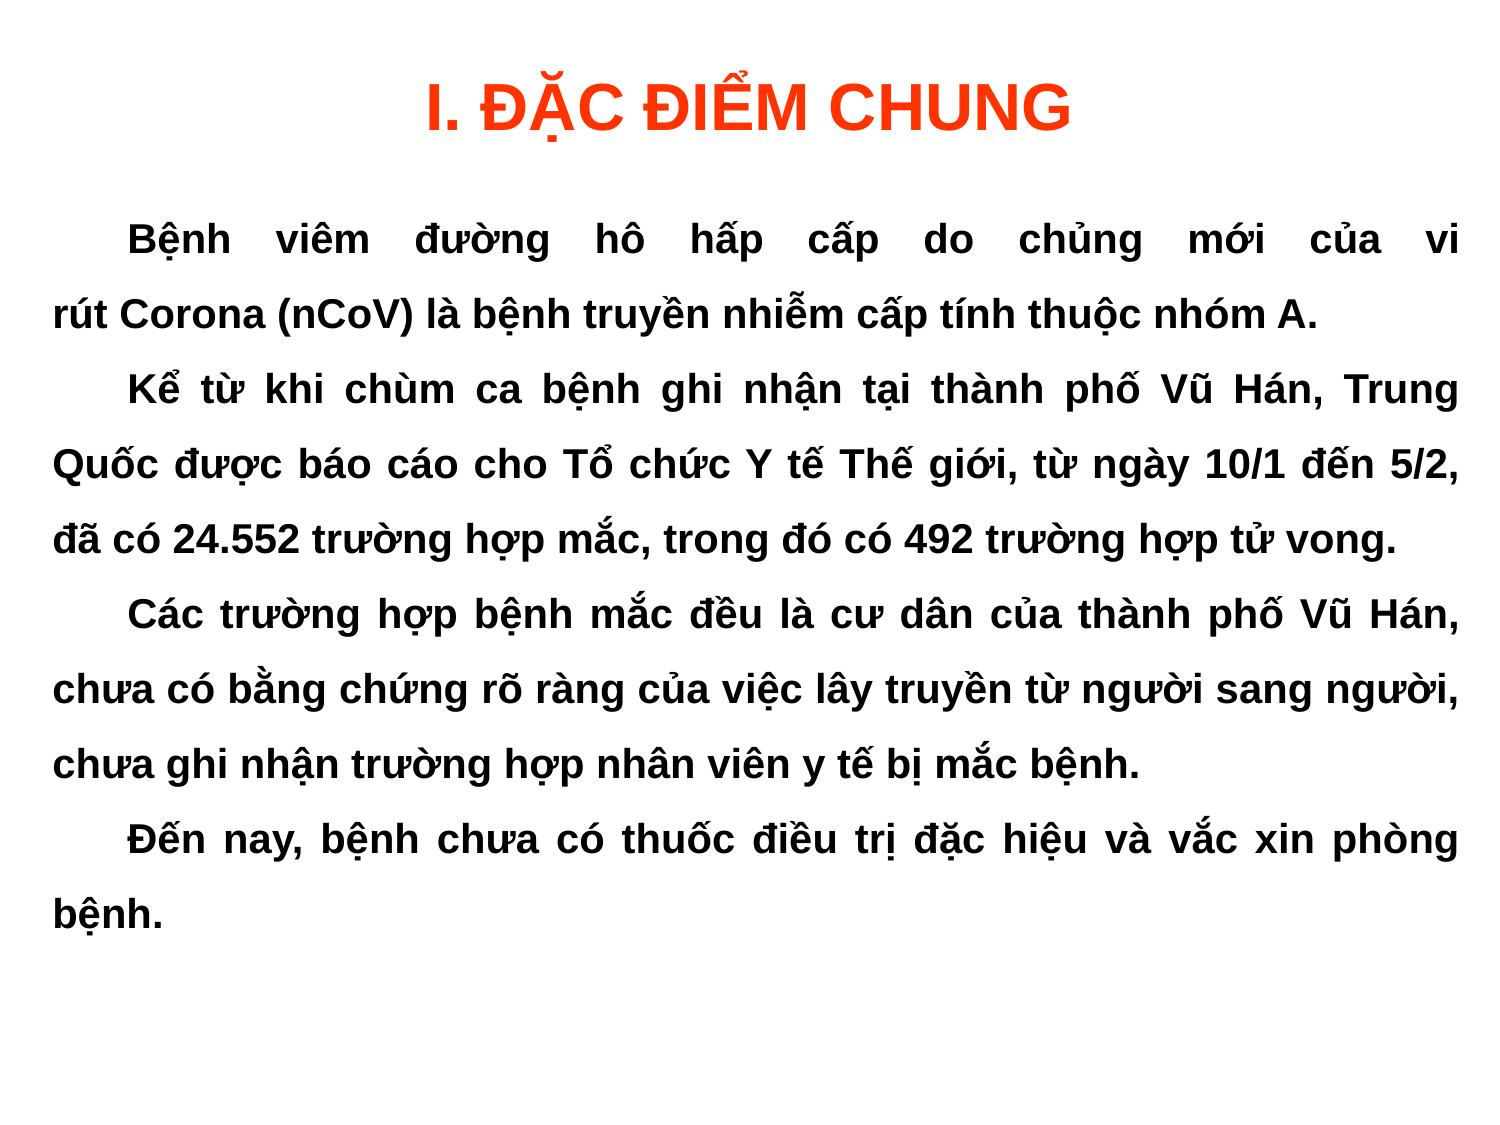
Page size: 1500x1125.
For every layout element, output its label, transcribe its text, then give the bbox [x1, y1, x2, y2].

title I. ĐẶC ĐIỂM CHUNG [75, 45, 1425, 163]
text_box Bệnh viêm đường hô hấp cấp do chủng mới của vi rút Corona (nCoV) là bệnh truyền nhiễm cấp tính thuộc nhóm A. Kể từ khi chùm ca bệnh ghi nhận tại thành phố Vũ Hán, Trung Quốc được báo cáo cho Tổ chức Y tế Thế giới, từ ngày 10/1 đến 5/2, đã có 24.552 trường hợp mắc, trong đó có 492 trường hợp tử vong. Các trường hợp bệnh mắc đều là cư dân của thành phố Vũ Hán, chưa có bằng chứng rõ ràng của việc lây truyền từ người sang người, chưa ghi nhận trường hợp nhân viên y tế bị mắc bệnh. Đến nay, bệnh chưa có thuốc điều trị đặc hiệu và vắc xin phòng bệnh. [37, 179, 1475, 1095]
